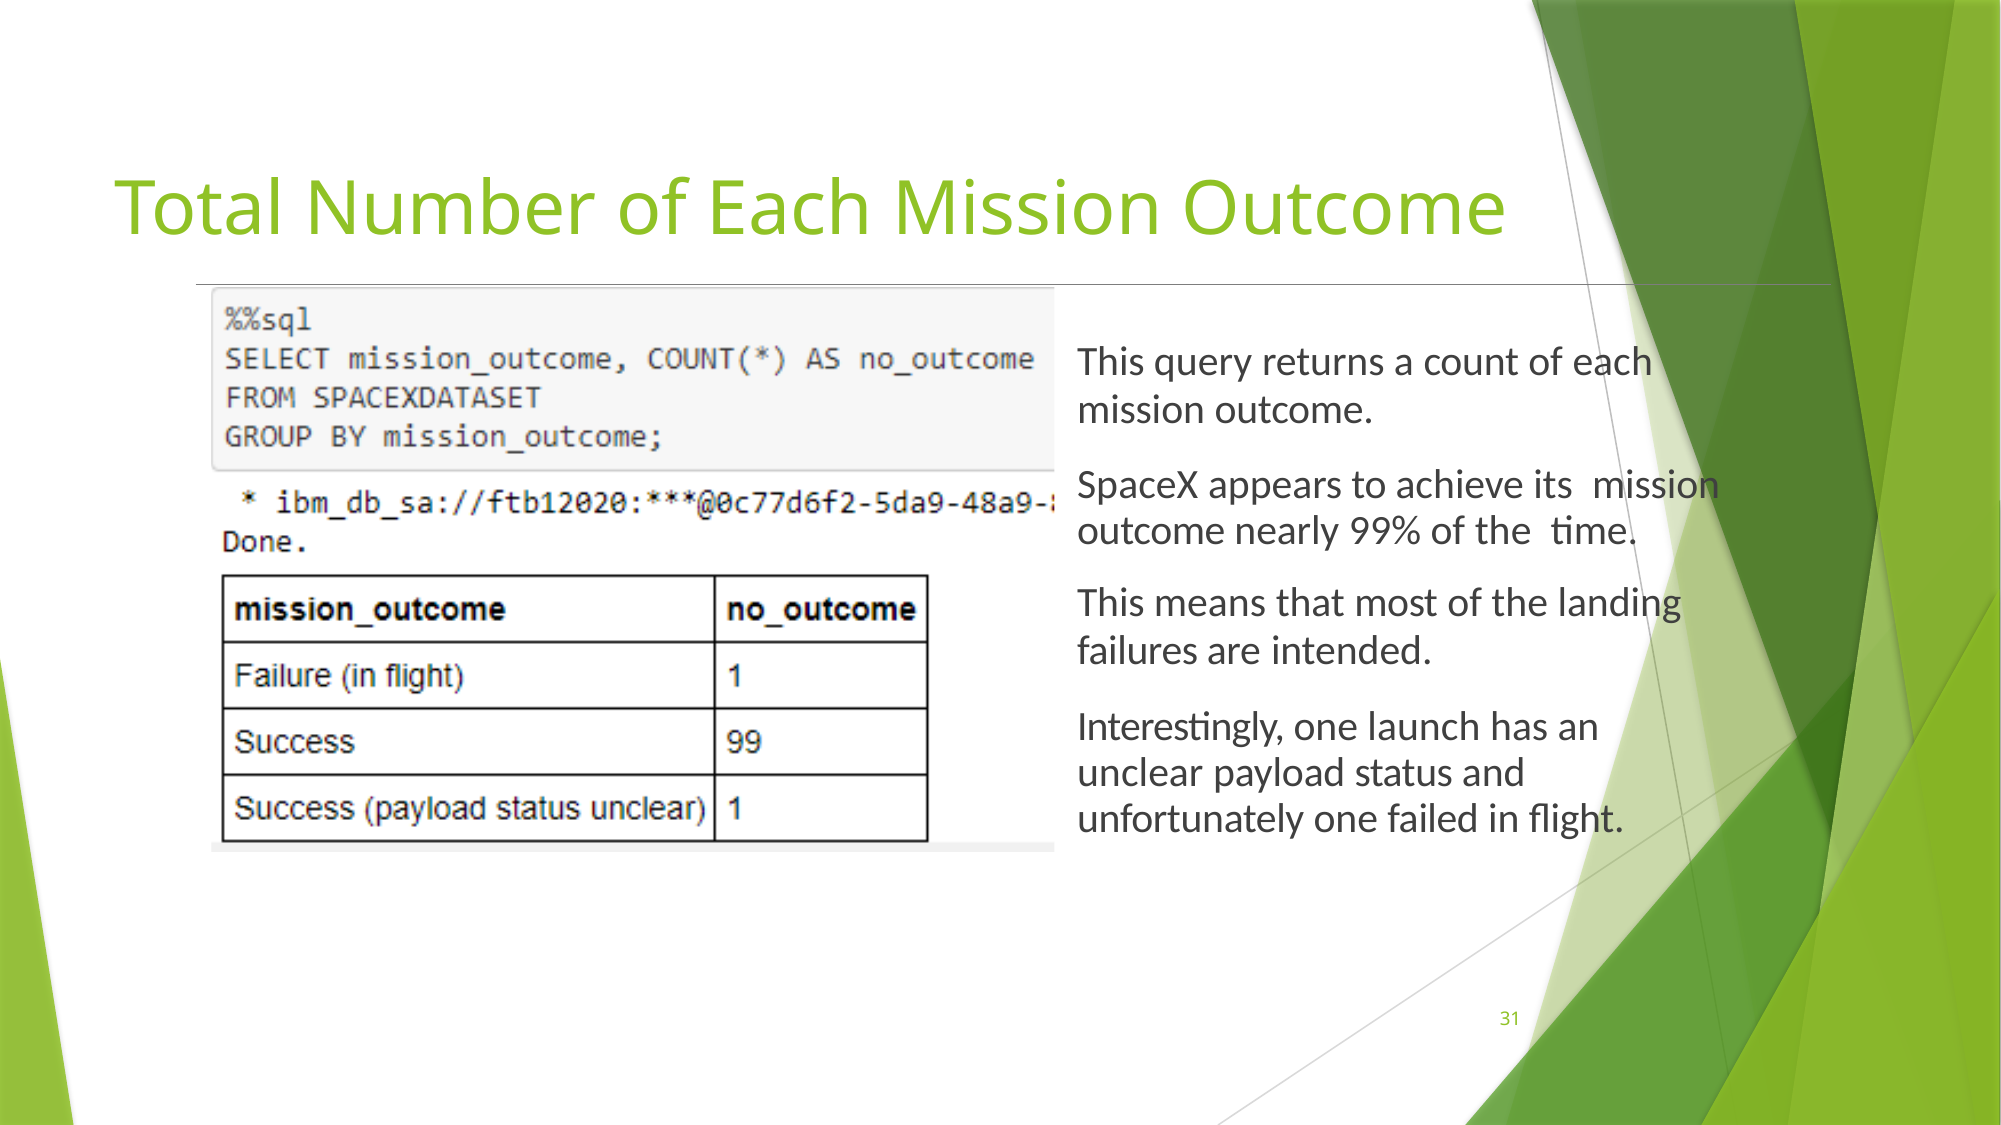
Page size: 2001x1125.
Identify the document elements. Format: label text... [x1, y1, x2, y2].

text_box This query returns a count of each mission outcome. SpaceX appears to achieve its mission outcome nearly 99% of the time. This means that most of the landing failures are intended. Interestingly, one launch has an unclear payload status and unfortunately one failed in flight. [1074, 333, 1793, 841]
text_box [211, 287, 1055, 852]
slide_number 31 [1409, 841, 1522, 1125]
title Total Number of Each Mission Outcome [112, 157, 1640, 347]
